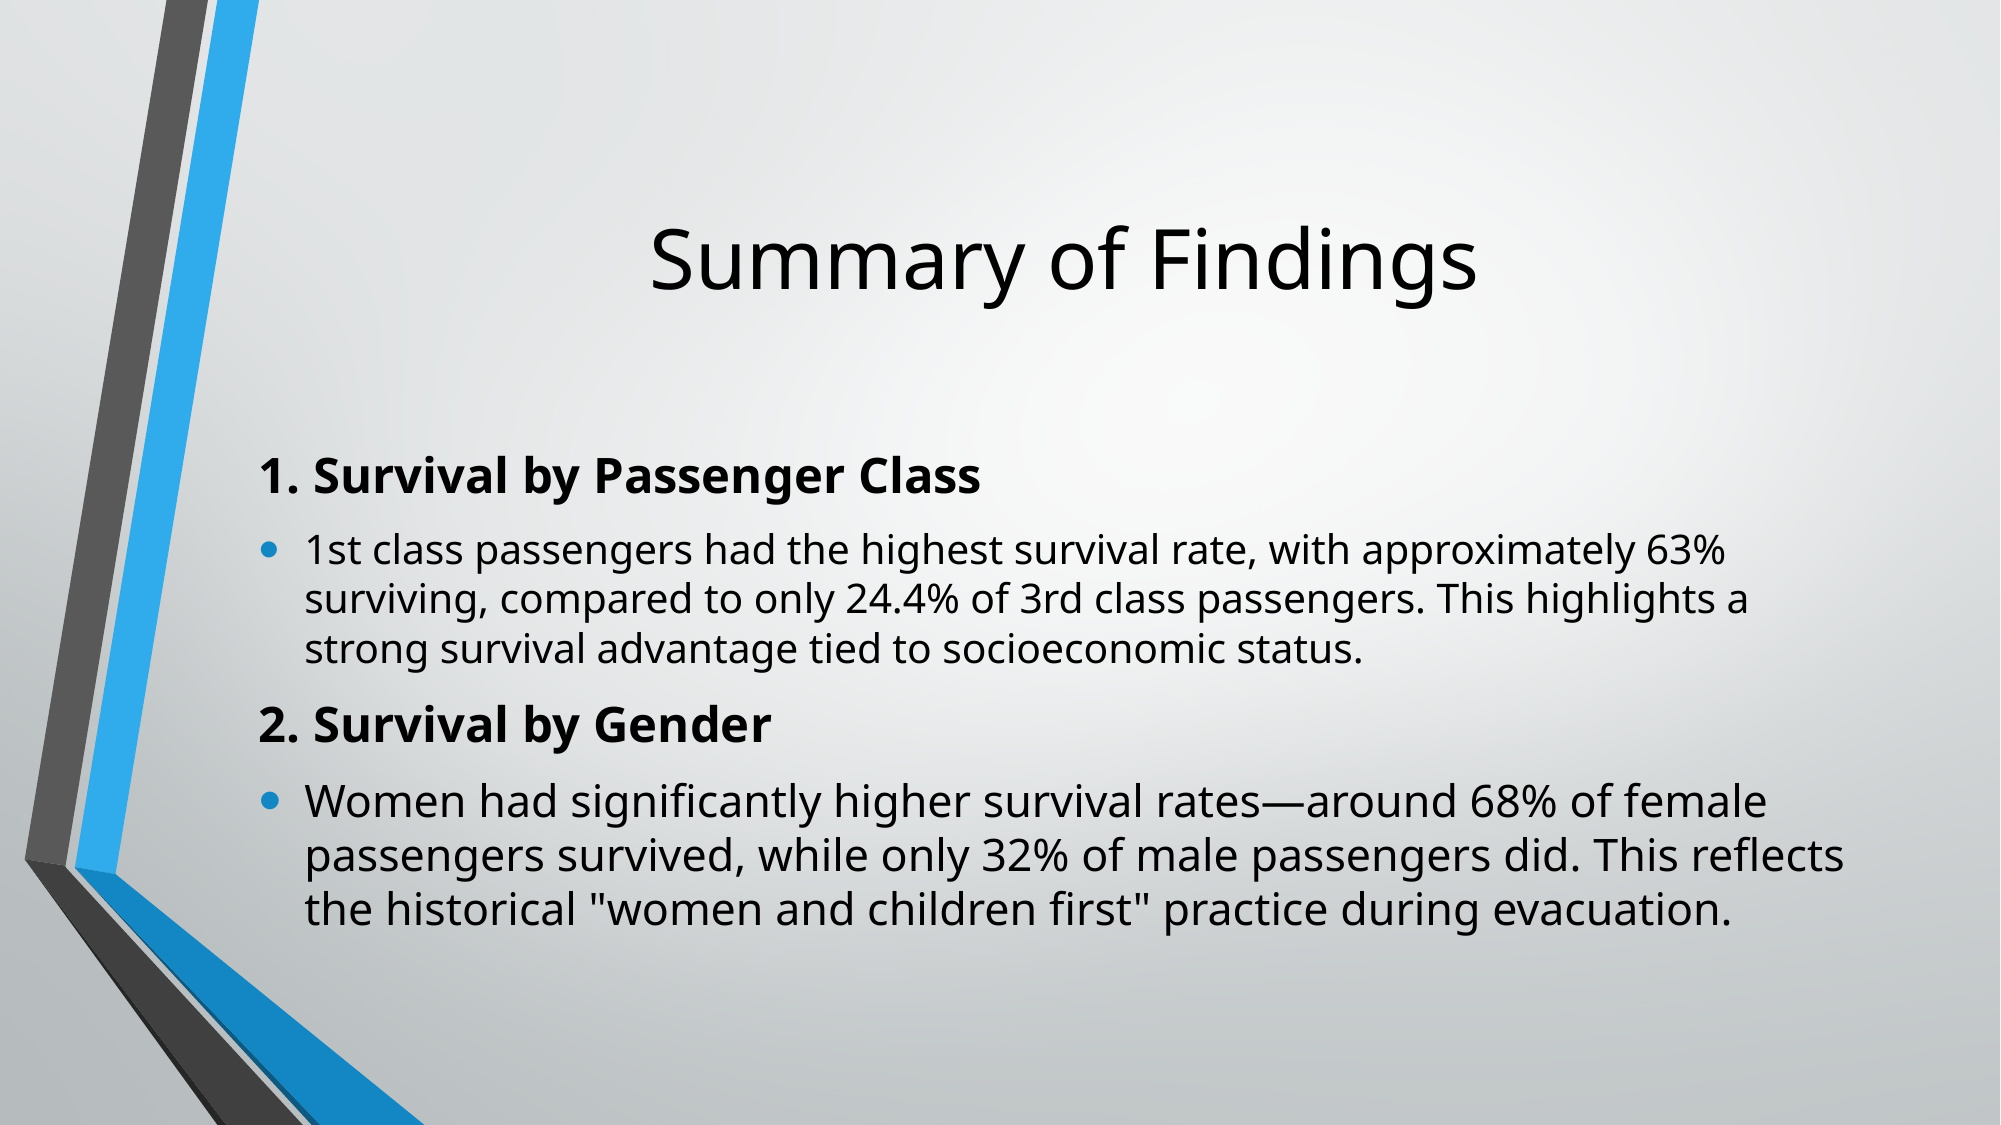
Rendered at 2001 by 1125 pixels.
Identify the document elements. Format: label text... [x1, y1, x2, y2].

title Summary of Findings [243, 112, 1887, 400]
list 1. Survival by Passenger Class 1st class passengers had the highest survival rate, with approximately 63% surviving, compared to only 24.4% of 3rd class passengers. This highlights a strong survival advantage tied to socioeconomic status. 2. Survival by Gender Women had significantly higher survival rates—around 68% of female passengers survived, while only 32% of male passengers did. This reflects the historical "women and children first" practice during evacuation. [243, 437, 1887, 950]
